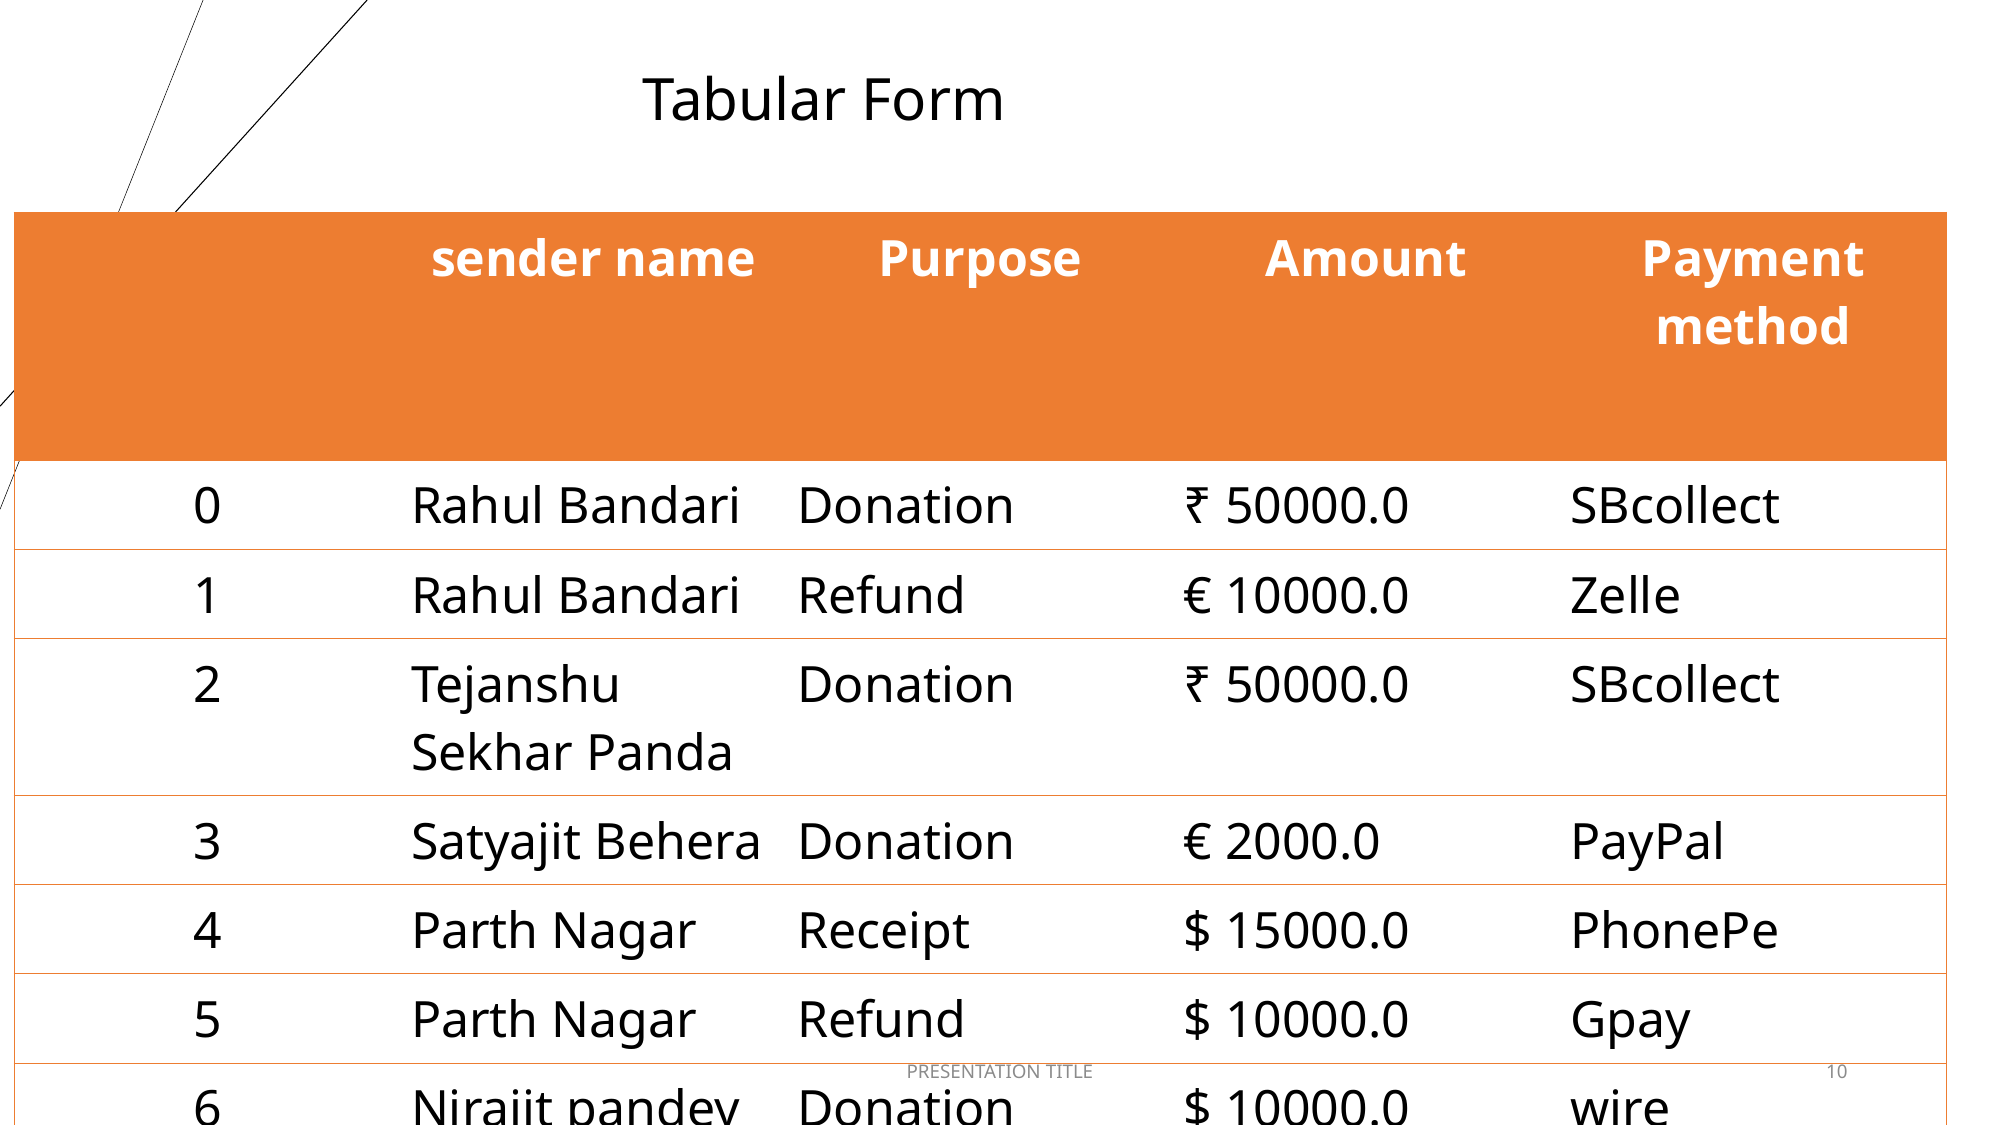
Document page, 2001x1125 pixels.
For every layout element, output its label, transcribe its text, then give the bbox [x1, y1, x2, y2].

table_cell Rahul Bandari [401, 550, 787, 638]
table_header sender name [401, 213, 787, 460]
table_cell 1 [15, 550, 401, 638]
table_header [15, 213, 401, 460]
table_cell Refund [787, 974, 1174, 1063]
table_cell Tejanshu Sekhar Panda [401, 639, 787, 795]
table_cell $ 10000.0 [1174, 974, 1560, 1063]
table_cell Rahul Bandari [401, 461, 787, 549]
table_cell Zelle [1560, 550, 1946, 638]
table_cell Nirajit pandey [401, 1064, 787, 1125]
table_cell ₹ 50000.0 [1174, 461, 1560, 549]
table_cell PayPal [1560, 796, 1946, 884]
table_cell 0 [15, 461, 401, 549]
table_cell 6 [15, 1064, 401, 1125]
table_cell Parth Nagar [401, 885, 787, 973]
table_cell 5 [15, 974, 401, 1063]
table_cell SBcollect [1560, 639, 1946, 795]
table_cell $ 10000.0 [1174, 1064, 1560, 1125]
table_cell € 10000.0 [1174, 550, 1560, 638]
table_cell 3 [15, 796, 401, 884]
table_cell Parth Nagar [401, 974, 787, 1063]
table_cell Donation [787, 796, 1174, 884]
table_cell PhonePe [1560, 885, 1946, 973]
table_cell wire [1560, 1064, 1946, 1125]
table_cell Gpay [1560, 974, 1946, 1063]
table_header Payment method [1560, 213, 1946, 460]
table_cell € 2000.0 [1174, 796, 1560, 884]
table_cell 4 [15, 885, 401, 973]
table_cell $ 15000.0 [1174, 885, 1560, 973]
table_header Purpose [787, 213, 1174, 460]
table_cell Donation [787, 639, 1174, 795]
table_cell SBcollect [1560, 461, 1946, 549]
table_cell Donation [787, 461, 1174, 549]
table_cell Donation [787, 1064, 1174, 1125]
table_cell Refund [787, 550, 1174, 638]
table_cell Receipt [787, 885, 1174, 973]
table_cell ₹ 50000.0 [1174, 639, 1560, 795]
text_box Tabular Form [627, 54, 1024, 140]
table_header Amount [1174, 213, 1560, 460]
table_cell Satyajit Behera [401, 796, 787, 884]
table_cell 2 [15, 639, 401, 795]
